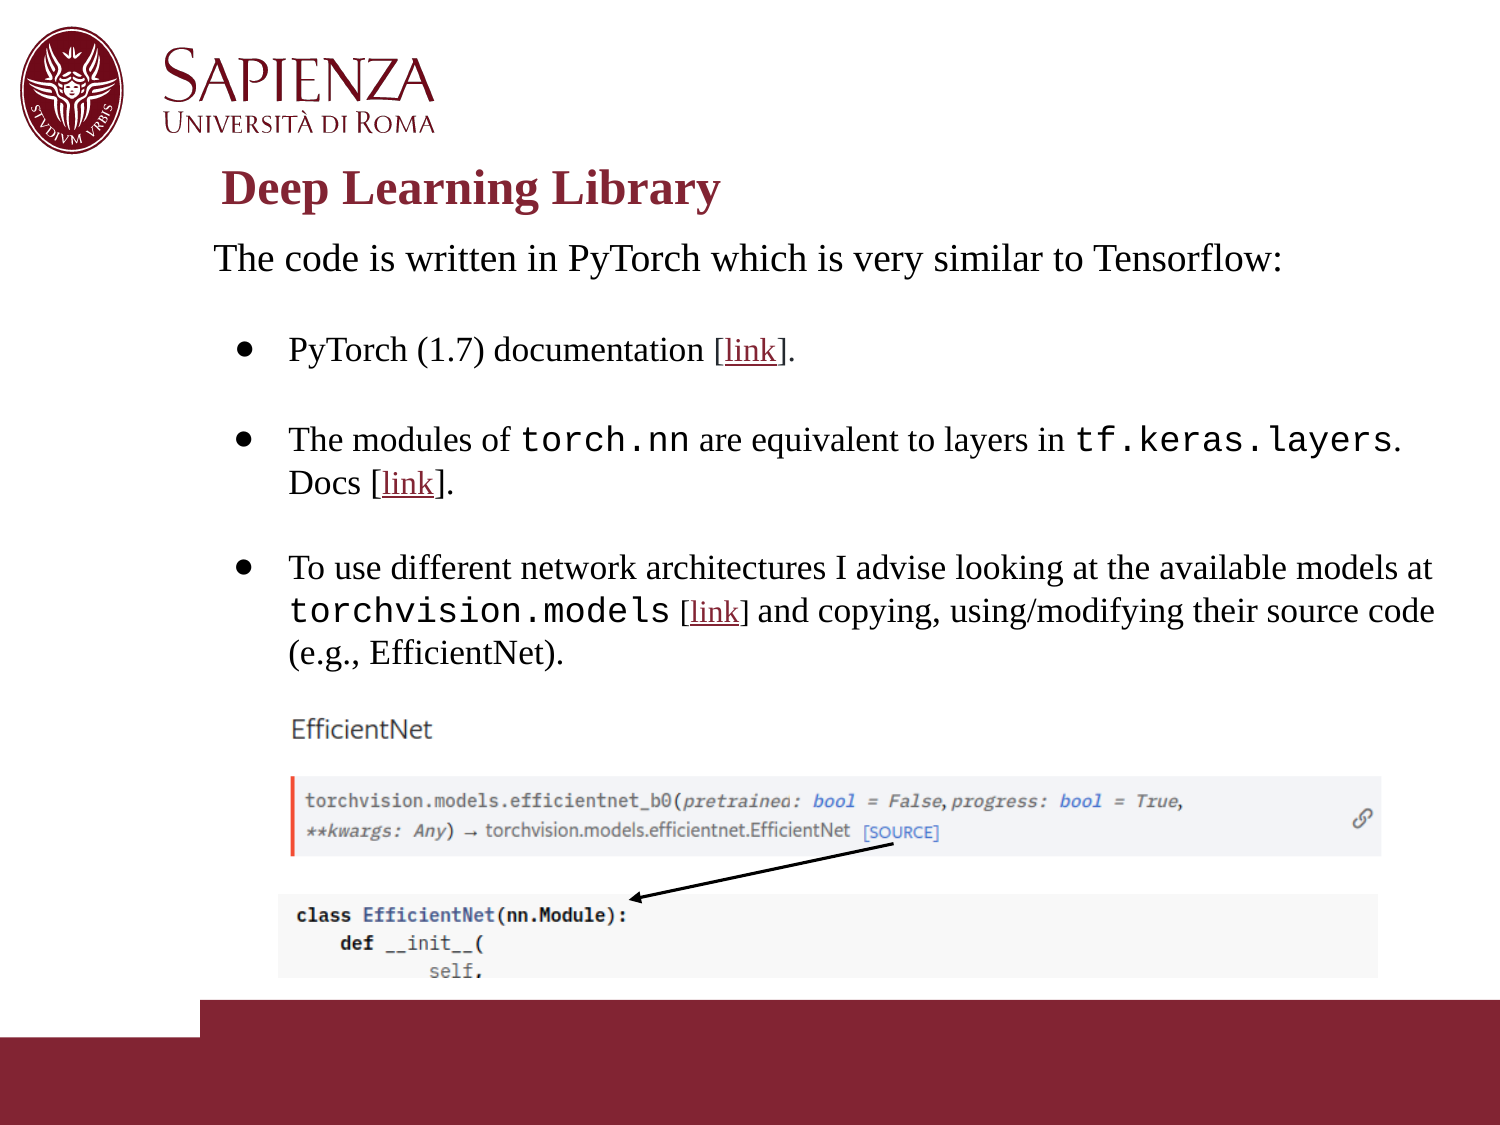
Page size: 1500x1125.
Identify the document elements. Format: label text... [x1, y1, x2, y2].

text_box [628, 843, 894, 901]
picture [277, 704, 1393, 868]
title Deep Learning Library [206, 147, 1424, 216]
text_box The code is written in PyTorch which is very similar to Tensorflow: PyTorch (1.7) documentation [link]. The modules of torch.nn are equivalent to layers in tf.keras.layers. Docs [link]. To use different network architectures I advise looking at the available models at torchvision.models [link] and copying, using/modifying their source code (e.g., EfficientNet). [198, 216, 1473, 1068]
picture [277, 894, 1378, 978]
picture [17, 19, 437, 156]
